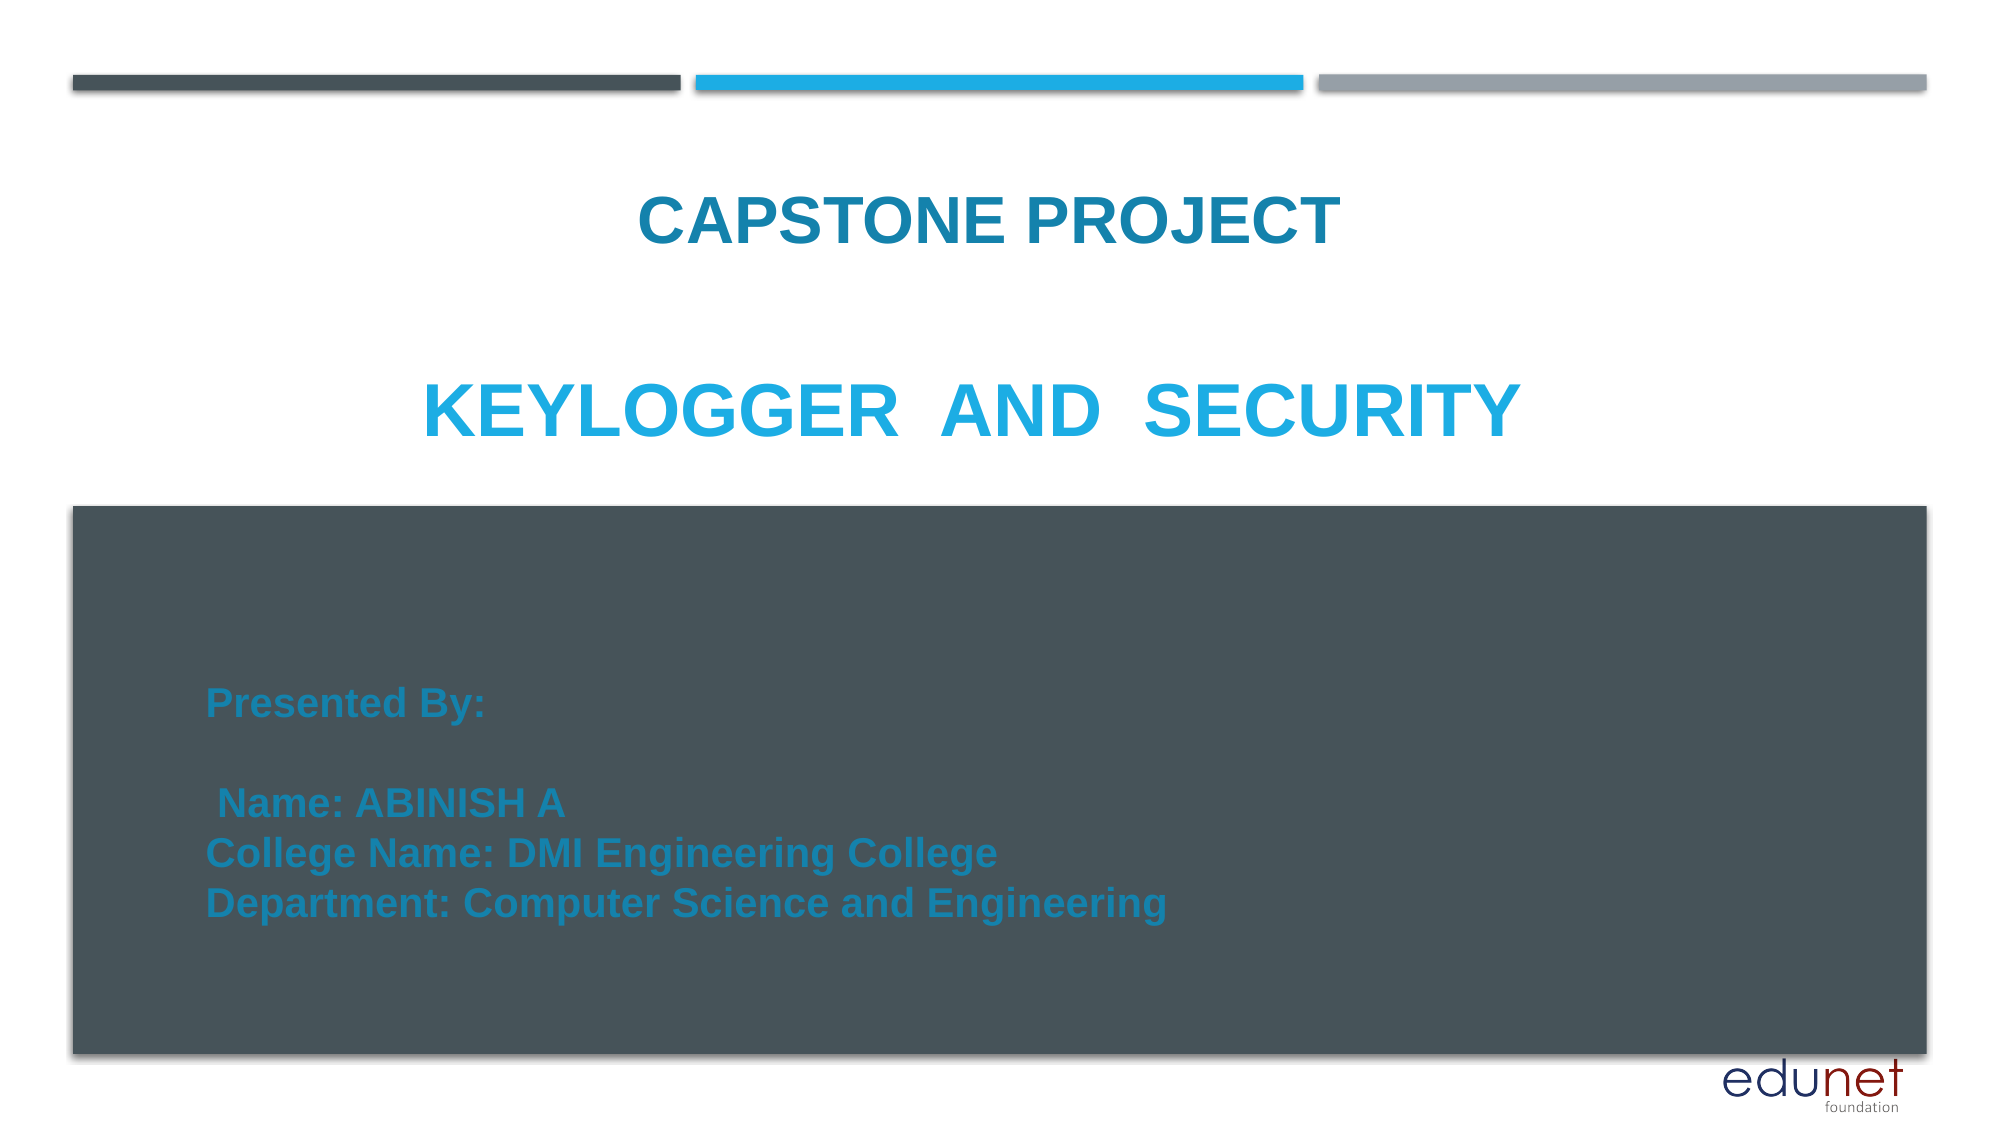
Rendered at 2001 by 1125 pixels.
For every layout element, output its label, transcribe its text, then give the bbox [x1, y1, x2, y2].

text_box CAPSTONE PROJECT [0, 169, 2000, 265]
title Keylogger and security [222, 298, 1723, 460]
text_box Presented By: Name: ABINISH A College Name: DMI Engineering College Department: Computer Science and Engineering [190, 667, 1818, 934]
picture [1719, 1056, 1905, 1116]
